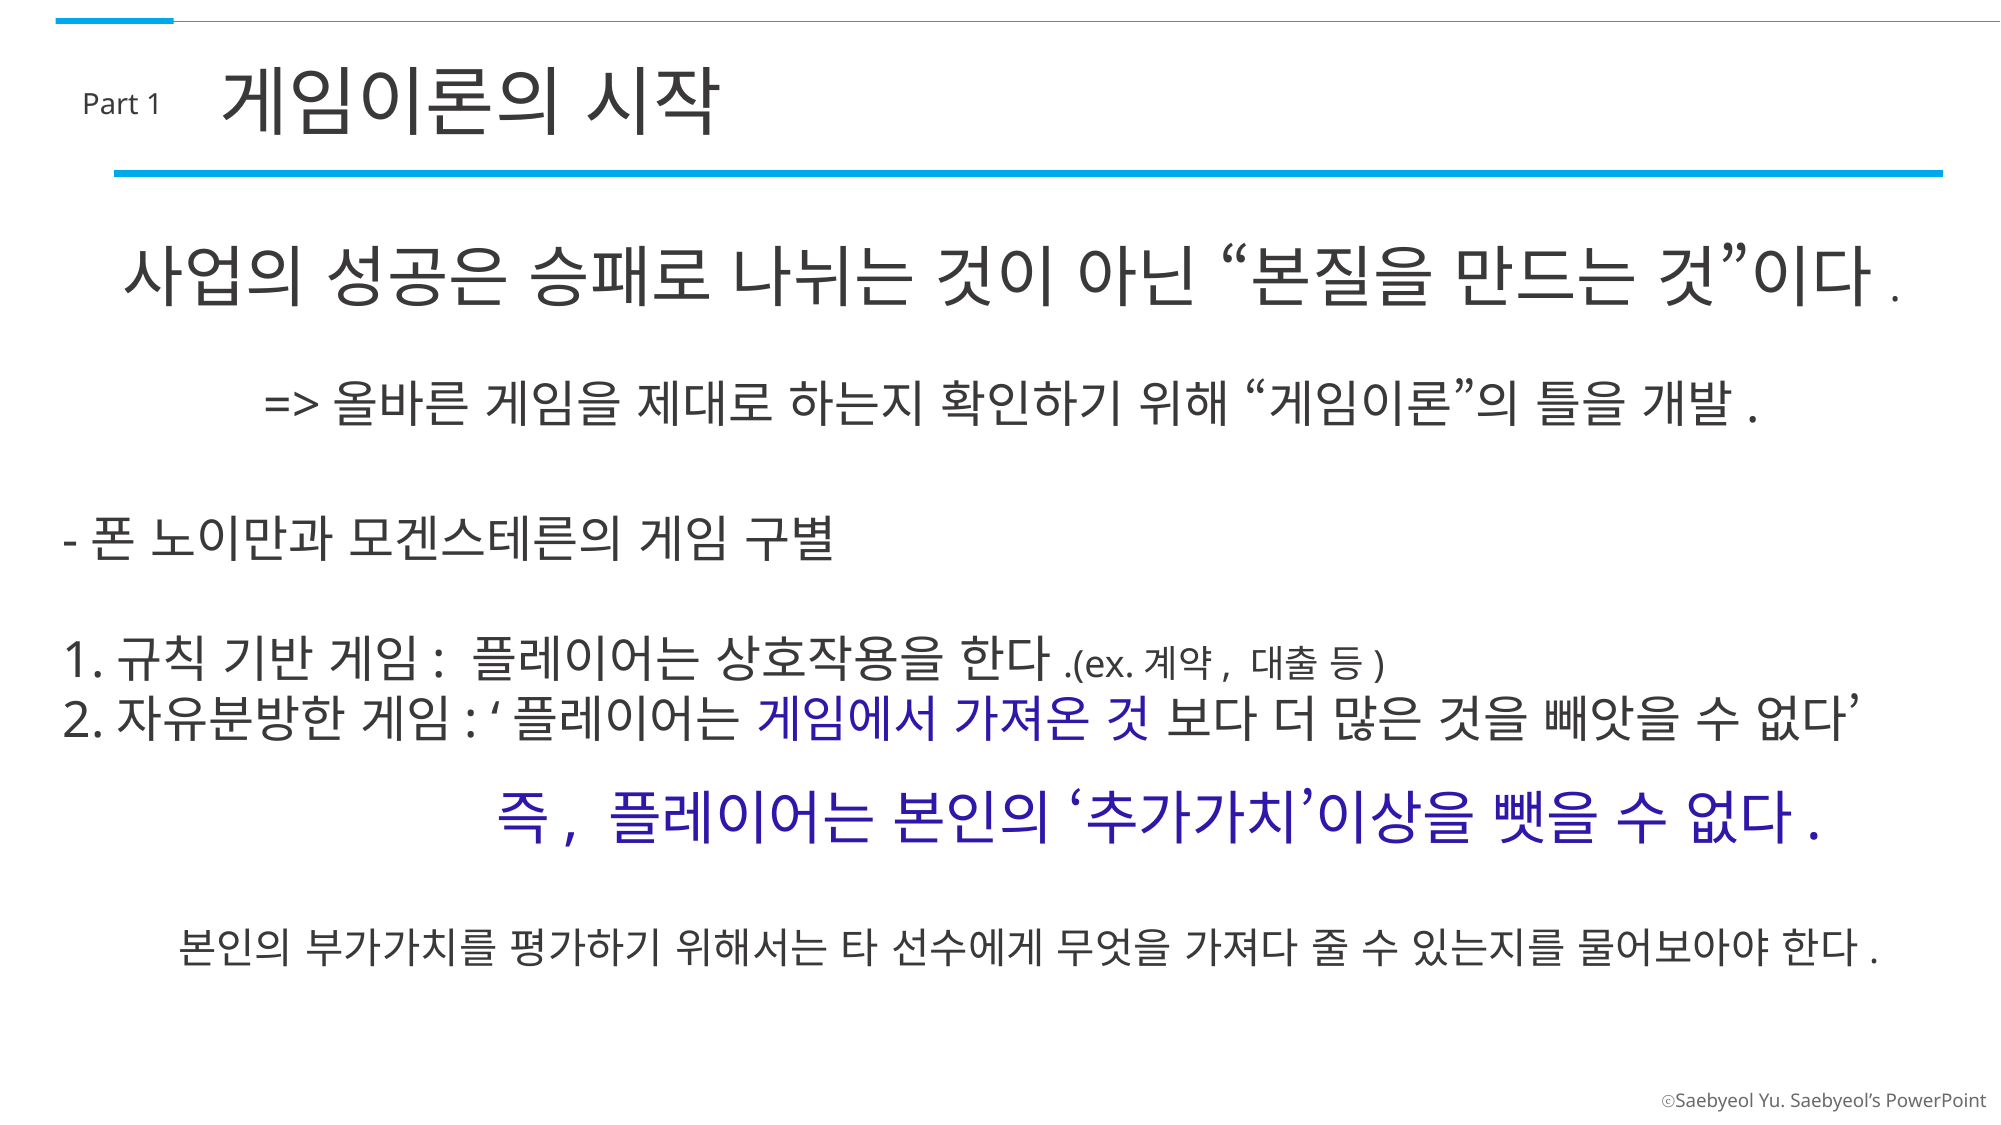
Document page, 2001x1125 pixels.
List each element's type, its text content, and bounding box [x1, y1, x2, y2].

text_box 즉, 플레이어는 본인의 ‘추가가치’이상을 뺏을 수 없다. [481, 774, 1897, 859]
text_box 게임이론의 시작 [204, 47, 739, 153]
text_box -폰 노이만과 모겐스테른의 게임 구별 1.규칙 기반 게임: 플레이어는 상호작용을 한다.(ex.계약, 대출 등) 2.자유분방한 게임: ‘플레이어는 게임에서 가져온 것 보다 더 많은 것을 빼앗을 수 없다’ [48, 499, 1956, 755]
text_box =>올바른 게임을 제대로 하는지 확인하기 위해 “게임이론”의 틀을 개발. [126, 365, 1897, 440]
text_box Part 1 [67, 77, 178, 128]
text_box [54, 17, 175, 25]
text_box 사업의 성공은 승패로 나뉘는 것이 아닌 “본질을 만드는 것”이다. [67, 227, 1956, 368]
text_box 본인의 부가가치를 평가하기 위해서는 타 선수에게 무엇을 가져다 줄 수 있는지를 물어보아야 한다. [100, 914, 1957, 980]
